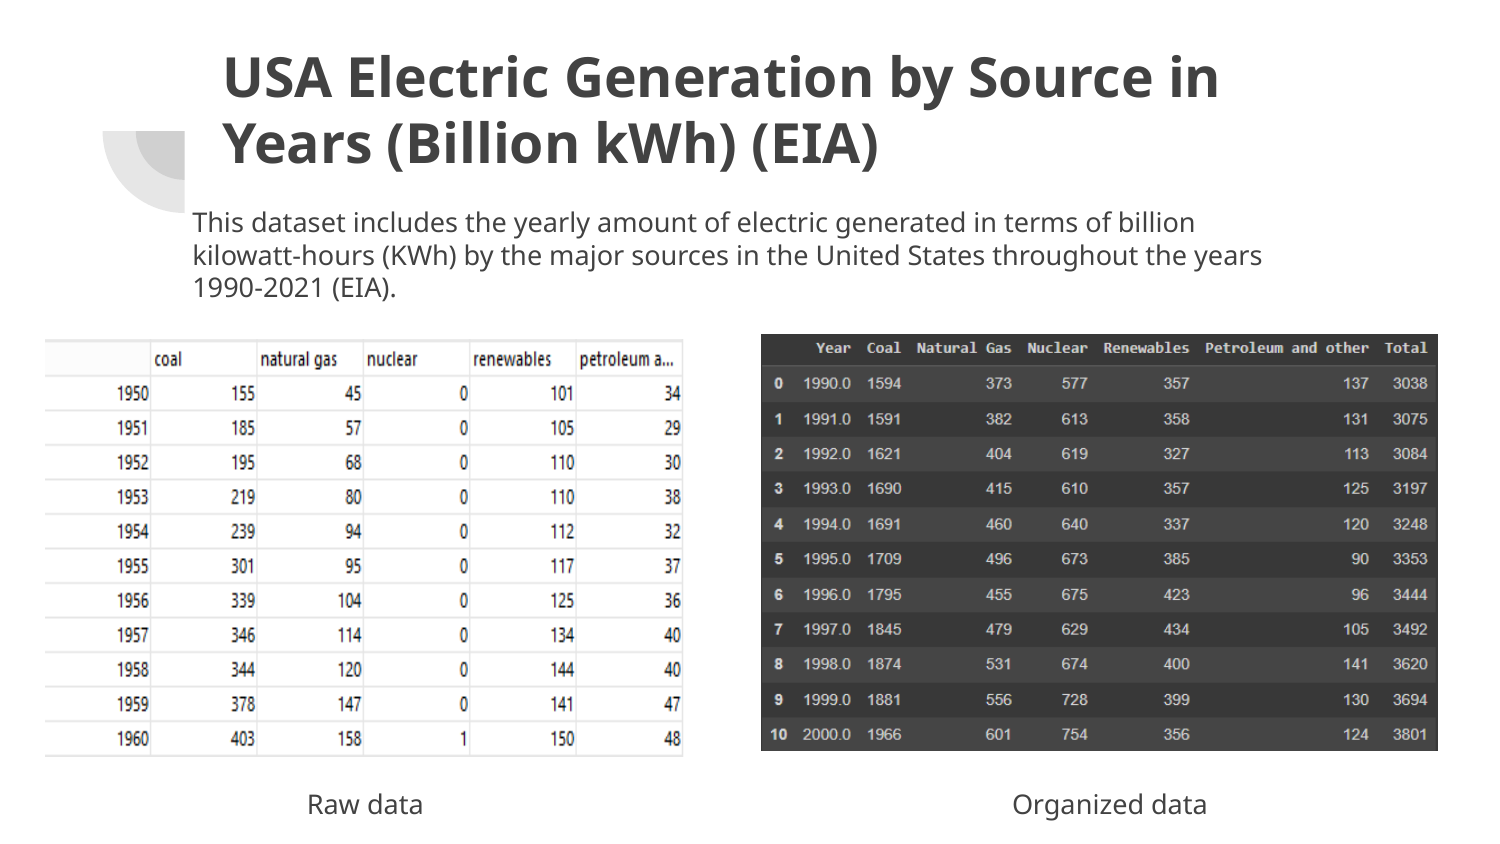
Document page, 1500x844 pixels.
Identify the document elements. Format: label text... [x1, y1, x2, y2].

picture [45, 338, 686, 757]
picture [761, 333, 1438, 752]
title USA Electric Generation by Source in Years (Billion kWh) (EIA) [207, 26, 1361, 191]
text_box Organized data [971, 772, 1249, 827]
text_box This dataset includes the yearly amount of electric generated in terms of billion kilowatt-hours (KWh) by the major sources in the United States throughout the years 1990-2021 (EIA). [177, 190, 1323, 724]
text_box Raw data [226, 772, 504, 827]
